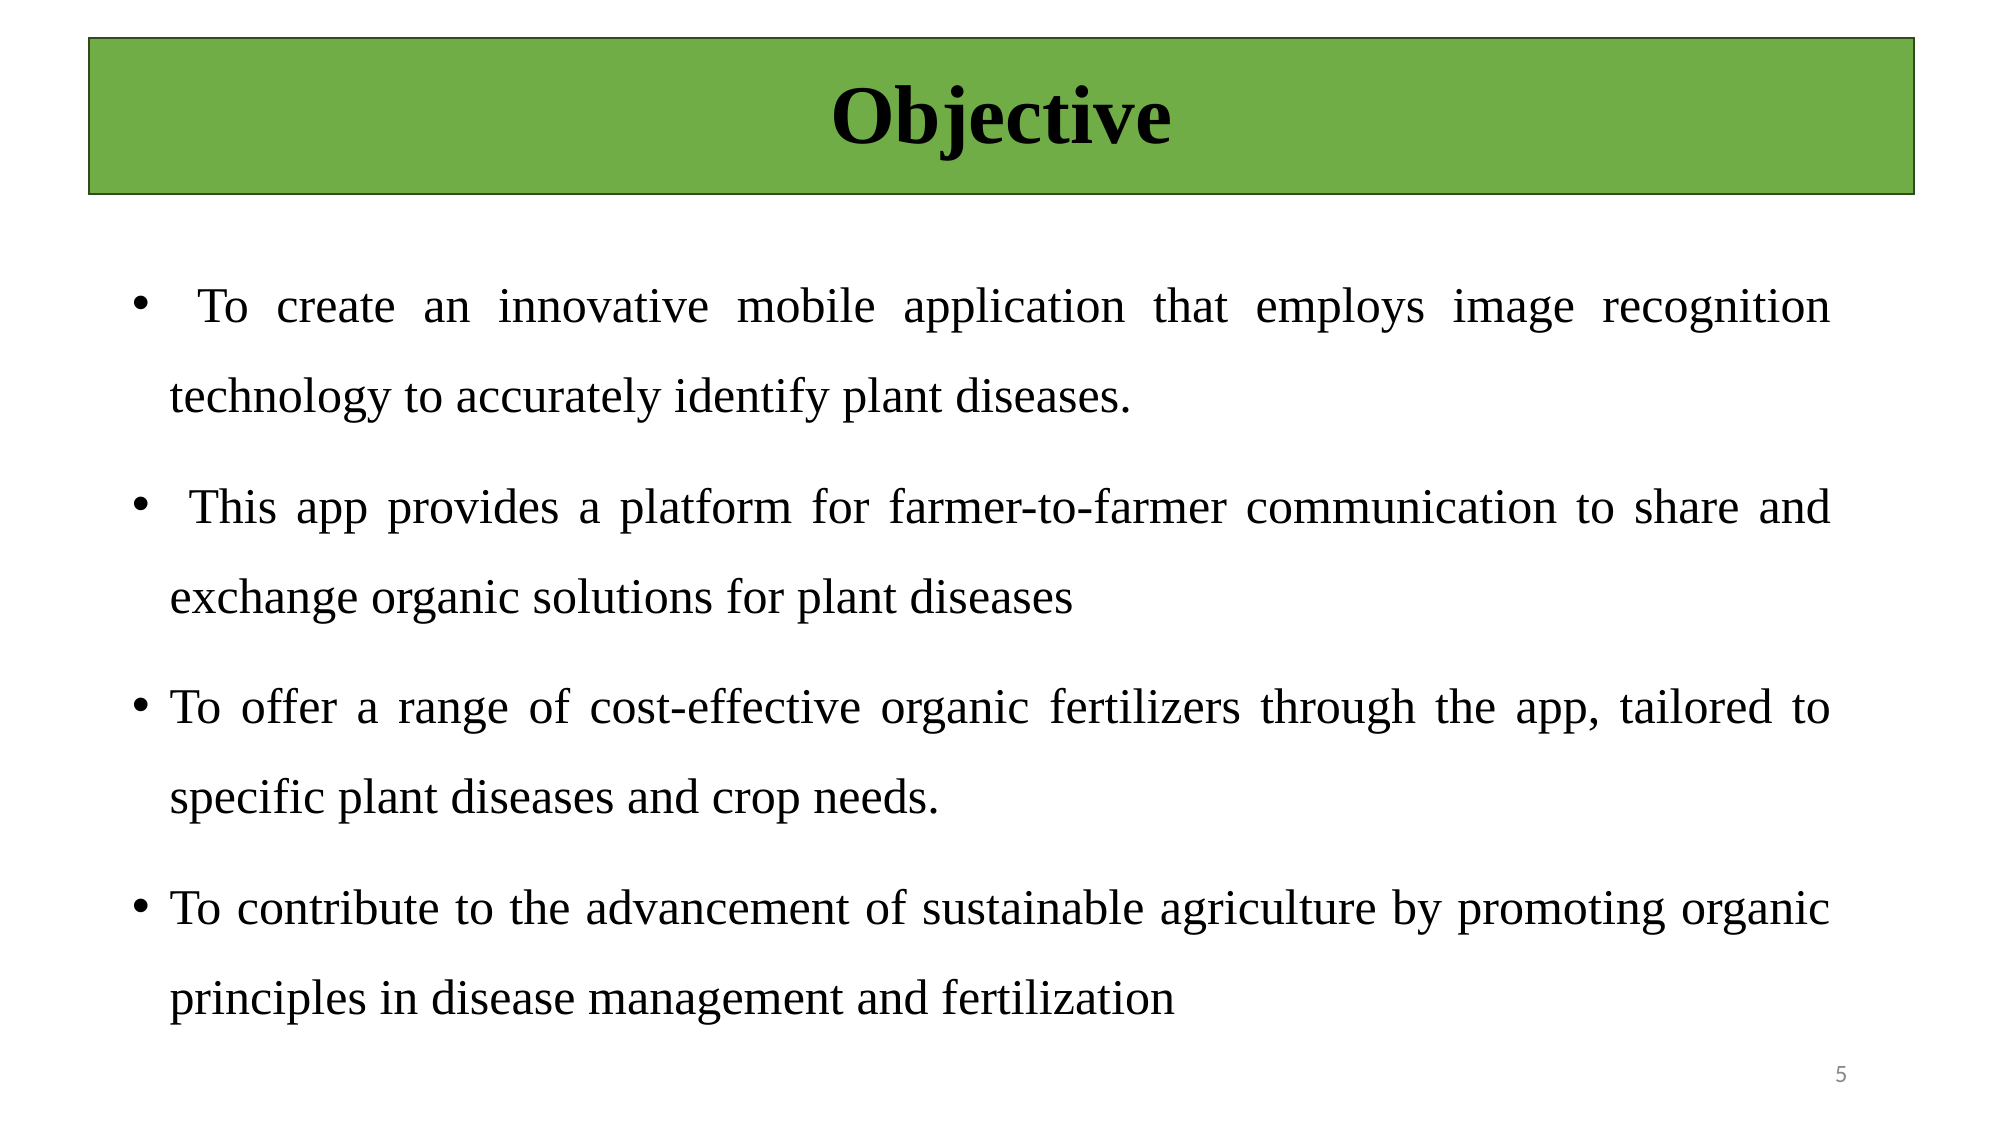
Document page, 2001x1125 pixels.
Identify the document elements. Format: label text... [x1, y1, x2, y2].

text_box Objective [88, 37, 1915, 195]
list To create an innovative mobile application that employs image recognition technology to accurately identify plant diseases. This app provides a platform for farmer-to-farmer communication to share and exchange organic solutions for plant diseases To offer a range of cost-effective organic fertilizers through the app, tailored to specific plant diseases and crop needs. To contribute to the advancement of sustainable agriculture by promoting organic principles in disease management and fertilization [117, 234, 1848, 931]
slide_number 5 [1412, 1042, 1863, 1103]
